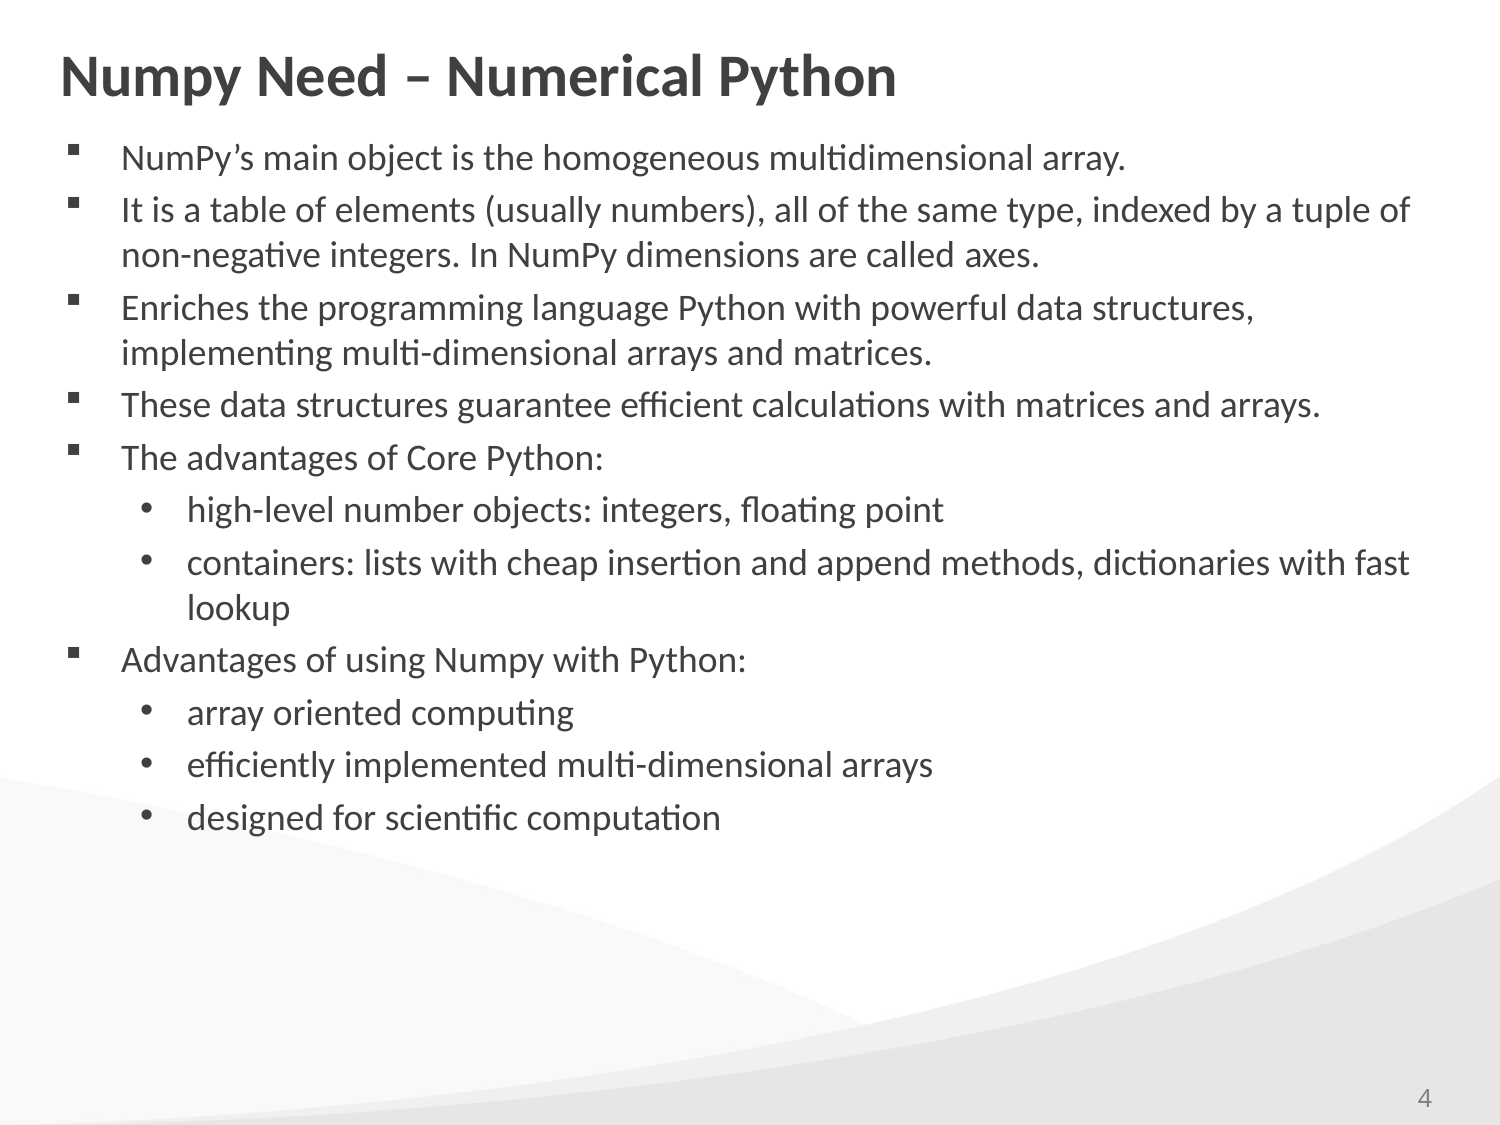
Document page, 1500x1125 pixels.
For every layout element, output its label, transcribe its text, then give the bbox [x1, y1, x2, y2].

picture [0, 0, 1500, 1125]
title Numpy Need – Numerical Python [45, 24, 1450, 120]
list NumPy’s main object is the homogeneous multidimensional array. It is a table of elements (usually numbers), all of the same type, indexed by a tuple of non-negative integers. In NumPy dimensions are called axes. Enriches the programming language Python with powerful data structures, implementing multi-dimensional arrays and matrices. These data structures guarantee efficient calculations with matrices and arrays. The advantages of Core Python: high-level number objects: integers, floating point containers: lists with cheap insertion and append methods, dictionaries with fast lookup Advantages of using Numpy with Python: array oriented computing efficiently implemented multi-dimensional arrays designed for scientific computation [50, 125, 1450, 1025]
